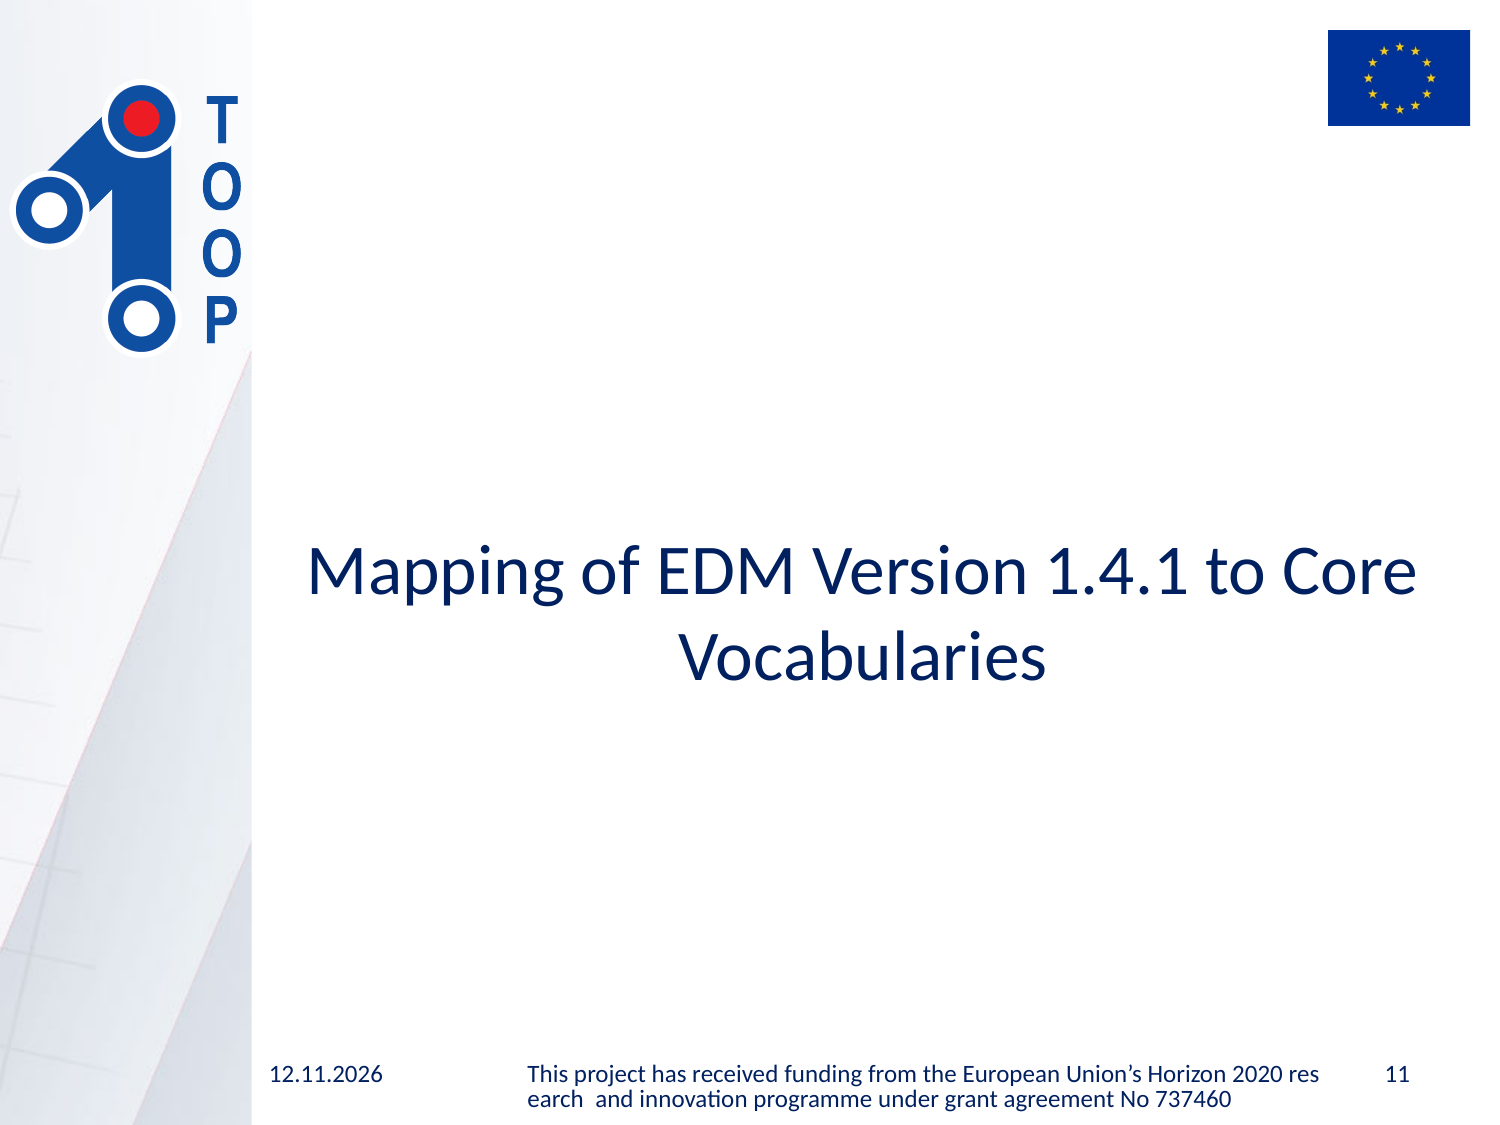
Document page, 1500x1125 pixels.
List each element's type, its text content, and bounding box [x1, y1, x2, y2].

picture [1328, 30, 1471, 126]
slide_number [253, 1042, 491, 1103]
picture [0, 0, 252, 1125]
text_box Mapping of EDM Version 1.4.1 to Core Vocabularies [277, 515, 1449, 703]
slide_number 11 [1352, 1042, 1425, 1103]
footer This project has received funding from the European Union’s Horizon 2020 research and innovation programme under grant agreement No 737460 [512, 1042, 1341, 1103]
